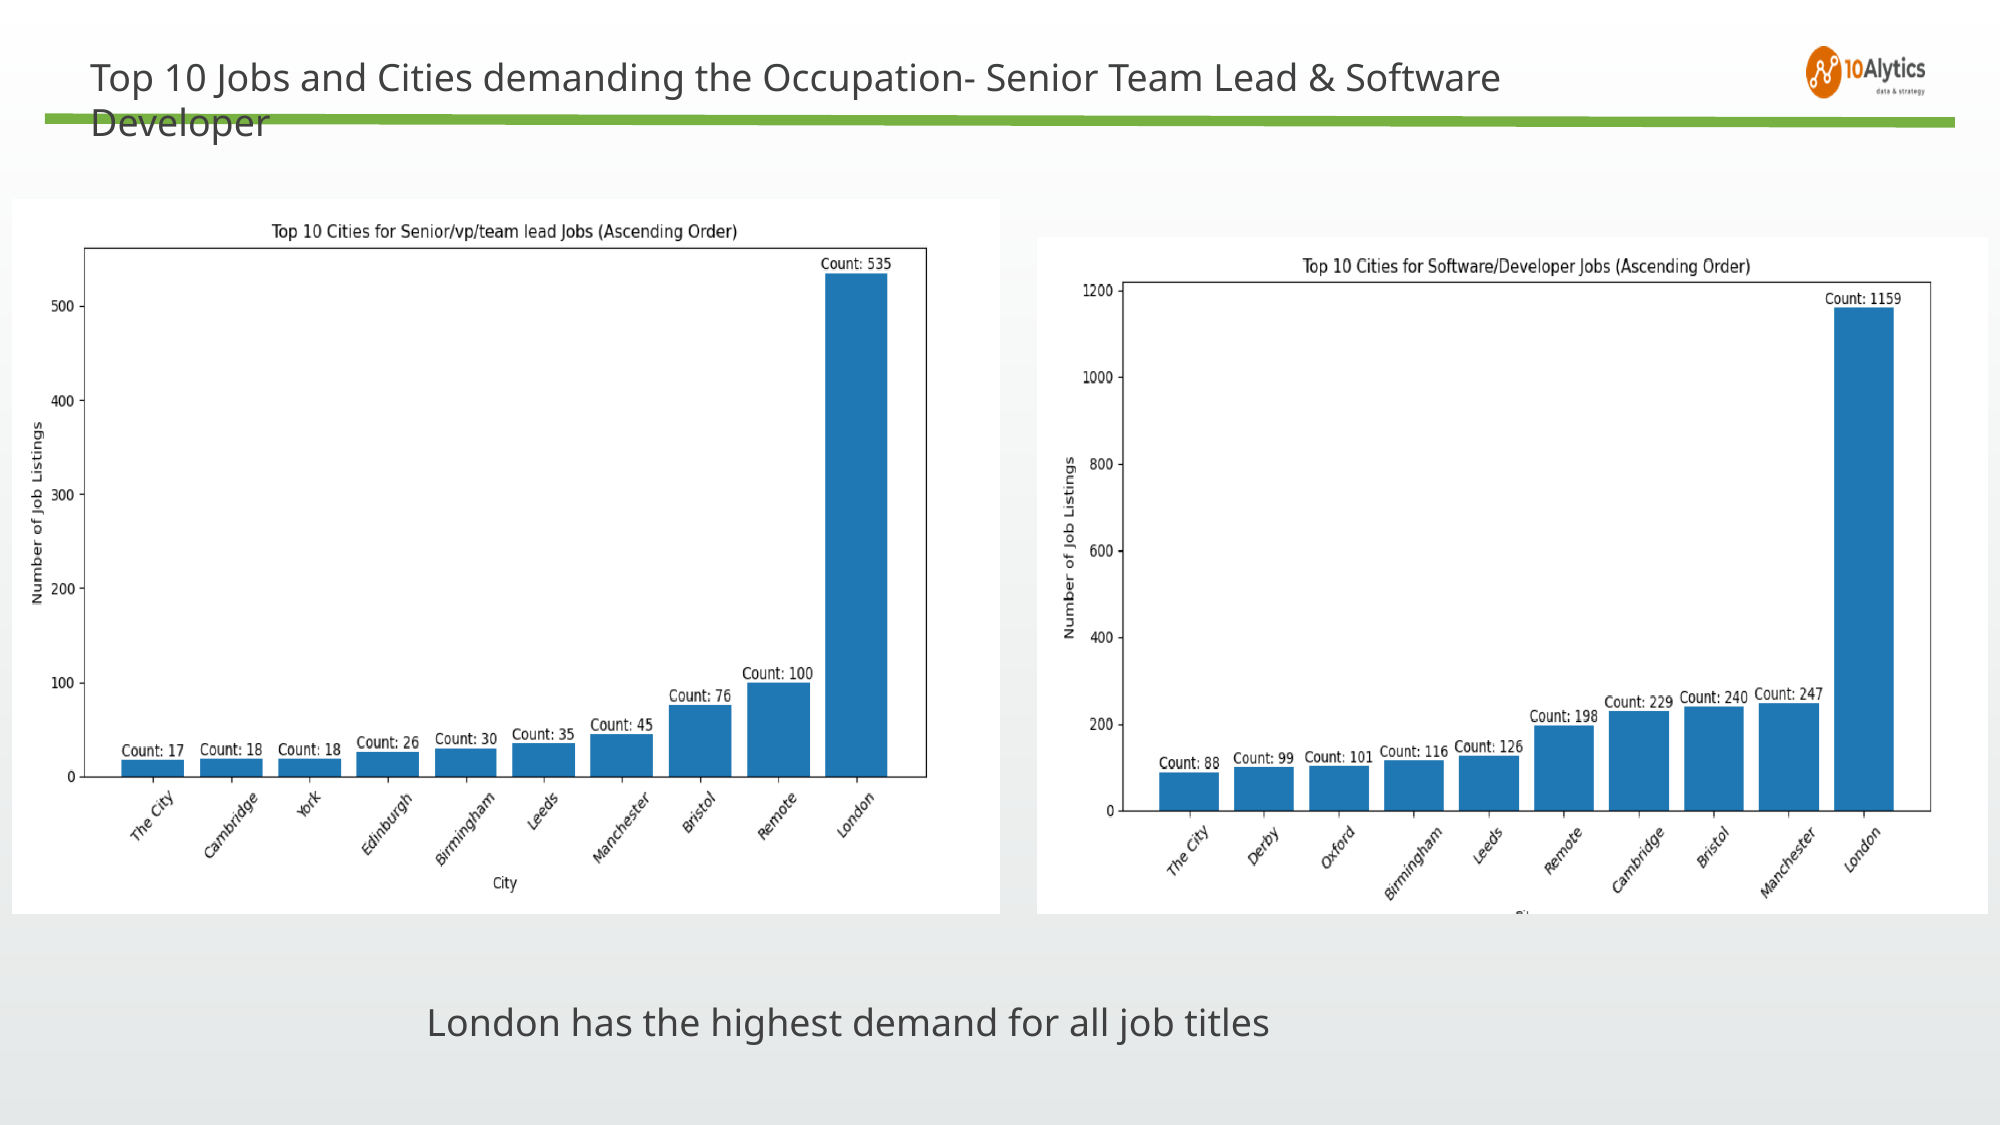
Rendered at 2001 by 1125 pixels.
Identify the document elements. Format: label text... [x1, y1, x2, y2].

picture [12, 199, 1000, 914]
text_box Top 10 Jobs and Cities demanding the Occupation- Senior Team Lead & Software Developer [75, 46, 1588, 152]
text_box London has the highest demand for all job titles [411, 991, 1286, 1051]
picture [1806, 46, 1925, 99]
picture [1037, 237, 1988, 914]
